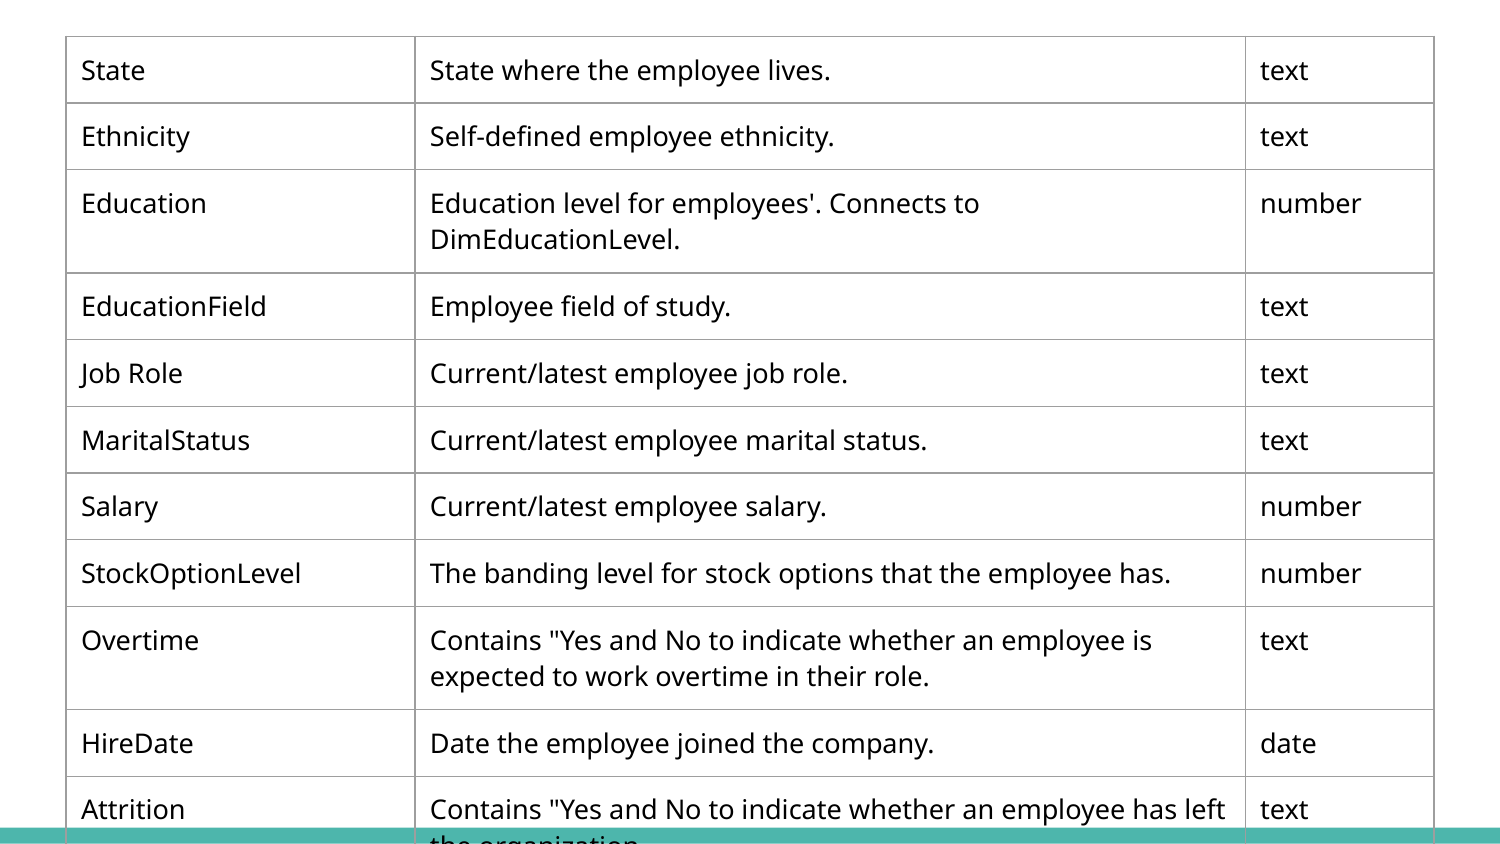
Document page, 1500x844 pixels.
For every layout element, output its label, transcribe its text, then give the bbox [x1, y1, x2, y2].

table_cell text [1246, 407, 1433, 472]
table_cell number [1246, 540, 1433, 606]
table_cell Contains "Yes and No to indicate whether an employee has left the organization. [416, 777, 1245, 844]
table_cell text [1246, 274, 1433, 339]
table_cell Job Role [67, 340, 414, 406]
table_cell Employee field of study. [416, 274, 1245, 339]
table_cell number [1246, 170, 1433, 272]
table_cell Contains "Yes and No to indicate whether an employee is expected to work overtime in their role. [416, 607, 1245, 709]
table_cell HireDate [67, 710, 414, 776]
table_cell Ethnicity [67, 104, 414, 169]
table_cell The banding level for stock options that the employee has. [416, 540, 1245, 606]
table_cell Education [67, 170, 414, 272]
table_cell MaritalStatus [67, 407, 414, 472]
table_cell text [1246, 104, 1433, 169]
table_header State where the employee lives. [416, 37, 1245, 102]
table_cell date [1246, 710, 1433, 776]
table_cell Education level for employees'. Connects to DimEducationLevel. [416, 170, 1245, 272]
table_cell number [1246, 474, 1433, 539]
table_cell StockOptionLevel [67, 540, 414, 606]
table_cell Salary [67, 474, 414, 539]
table_header State [67, 37, 414, 102]
table_cell Current/latest employee marital status. [416, 407, 1245, 472]
table_cell Current/latest employee salary. [416, 474, 1245, 539]
table_cell text [1246, 340, 1433, 406]
table_header text [1246, 37, 1433, 102]
table_cell text [1246, 607, 1433, 709]
table_cell Overtime [67, 607, 414, 709]
table_cell Self-defined employee ethnicity. [416, 104, 1245, 169]
table_cell Current/latest employee job role. [416, 340, 1245, 406]
table_cell text [1246, 777, 1433, 844]
table_cell EducationField [67, 274, 414, 339]
table_cell Attrition [67, 777, 414, 844]
table_cell Date the employee joined the company. [416, 710, 1245, 776]
